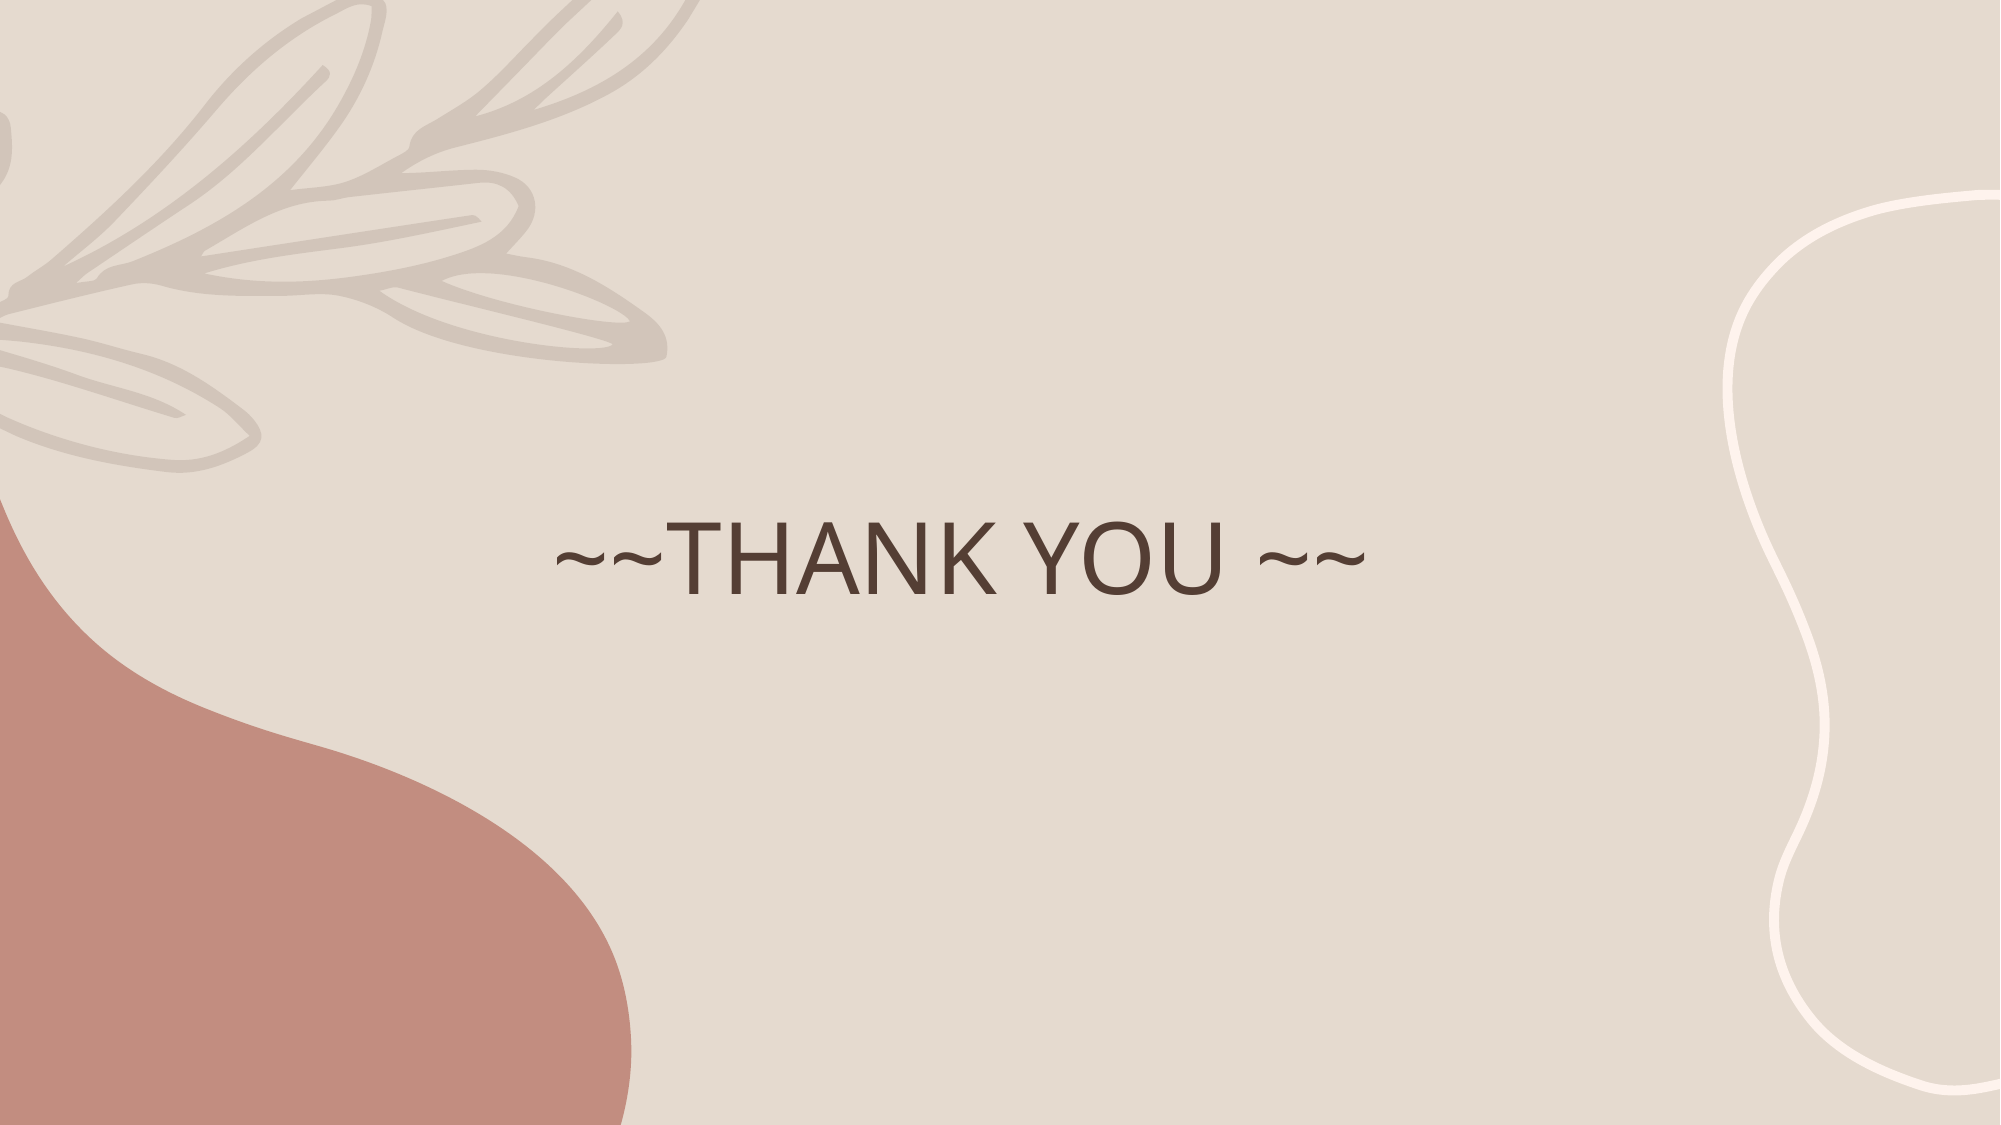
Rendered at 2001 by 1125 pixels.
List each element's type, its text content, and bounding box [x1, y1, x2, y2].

title ~~THANK YOU ~~ [537, 149, 1463, 975]
